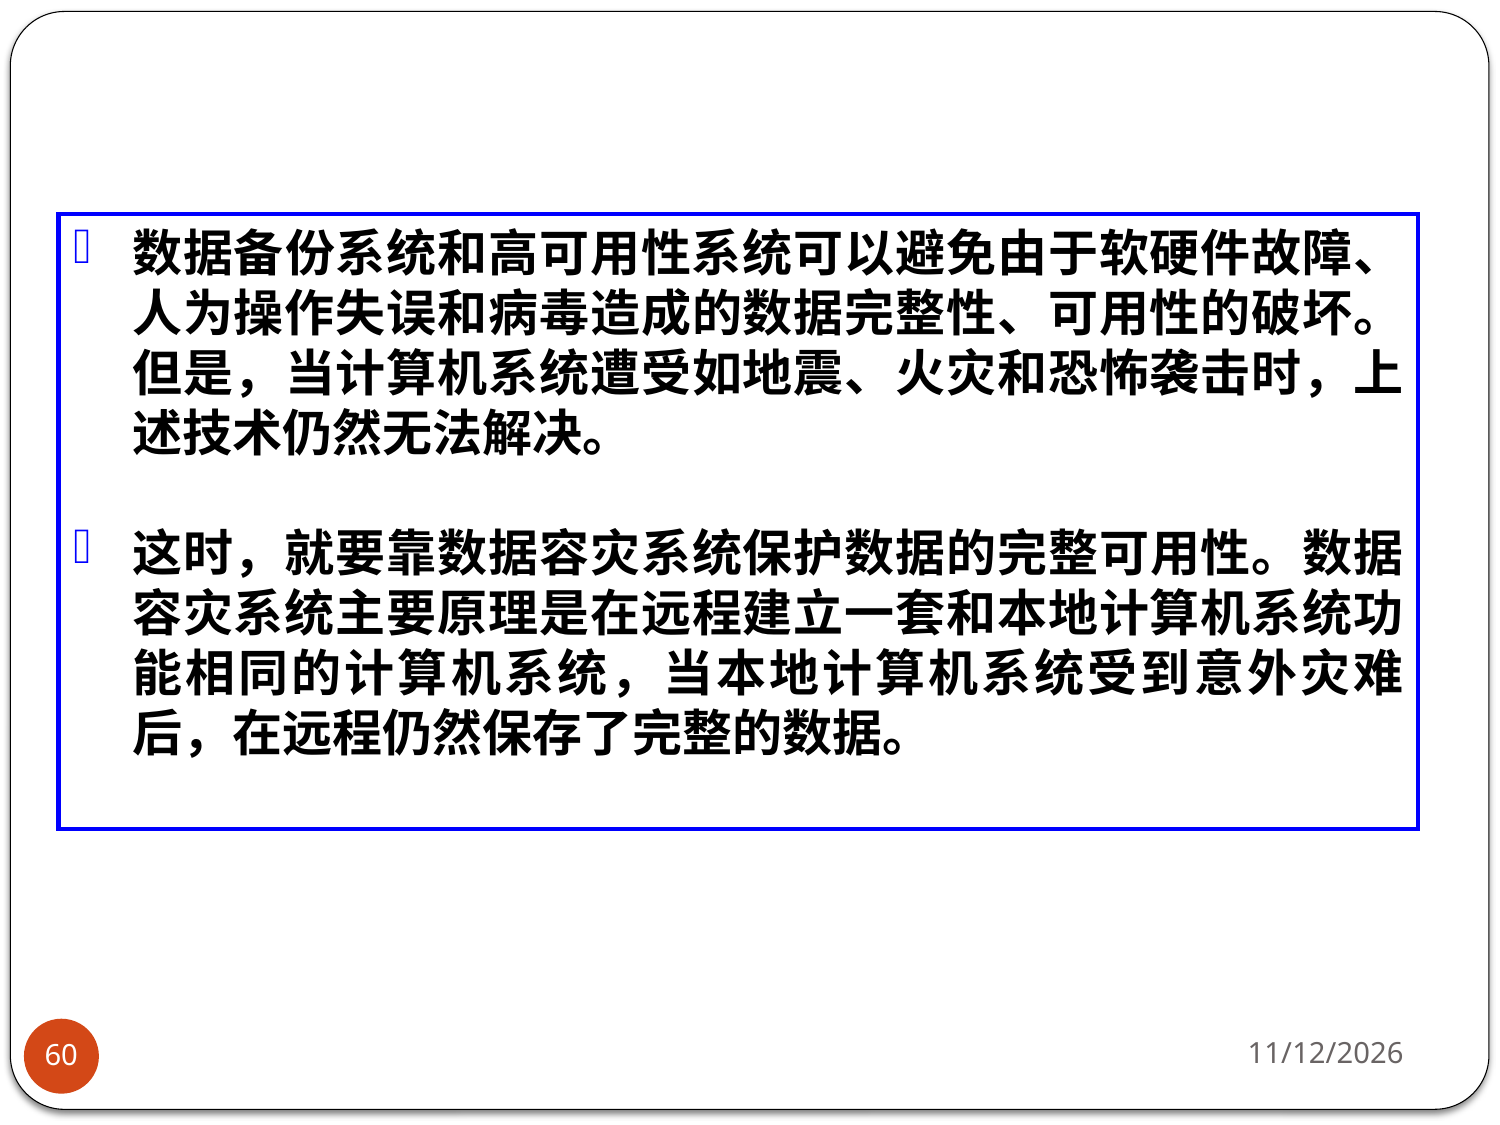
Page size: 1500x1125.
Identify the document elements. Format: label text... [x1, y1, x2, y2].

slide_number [1012, 1015, 1419, 1094]
text_box 数据备份系统和高可用性系统可以避免由于软硬件故障、人为操作失误和病毒造成的数据完整性、可用性的破坏。但是，当计算机系统遭受如地震、火灾和恐怖袭击时，上述技术仍然无法解决。 这时，就要靠数据容灾系统保护数据的完整可用性。数据容灾系统主要原理是在远程建立一套和本地计算机系统功能相同的计算机系统，当本地计算机系统受到意外灾难后，在远程仍然保存了完整的数据。 [58, 214, 1418, 829]
slide_number 60 [23, 1018, 99, 1094]
